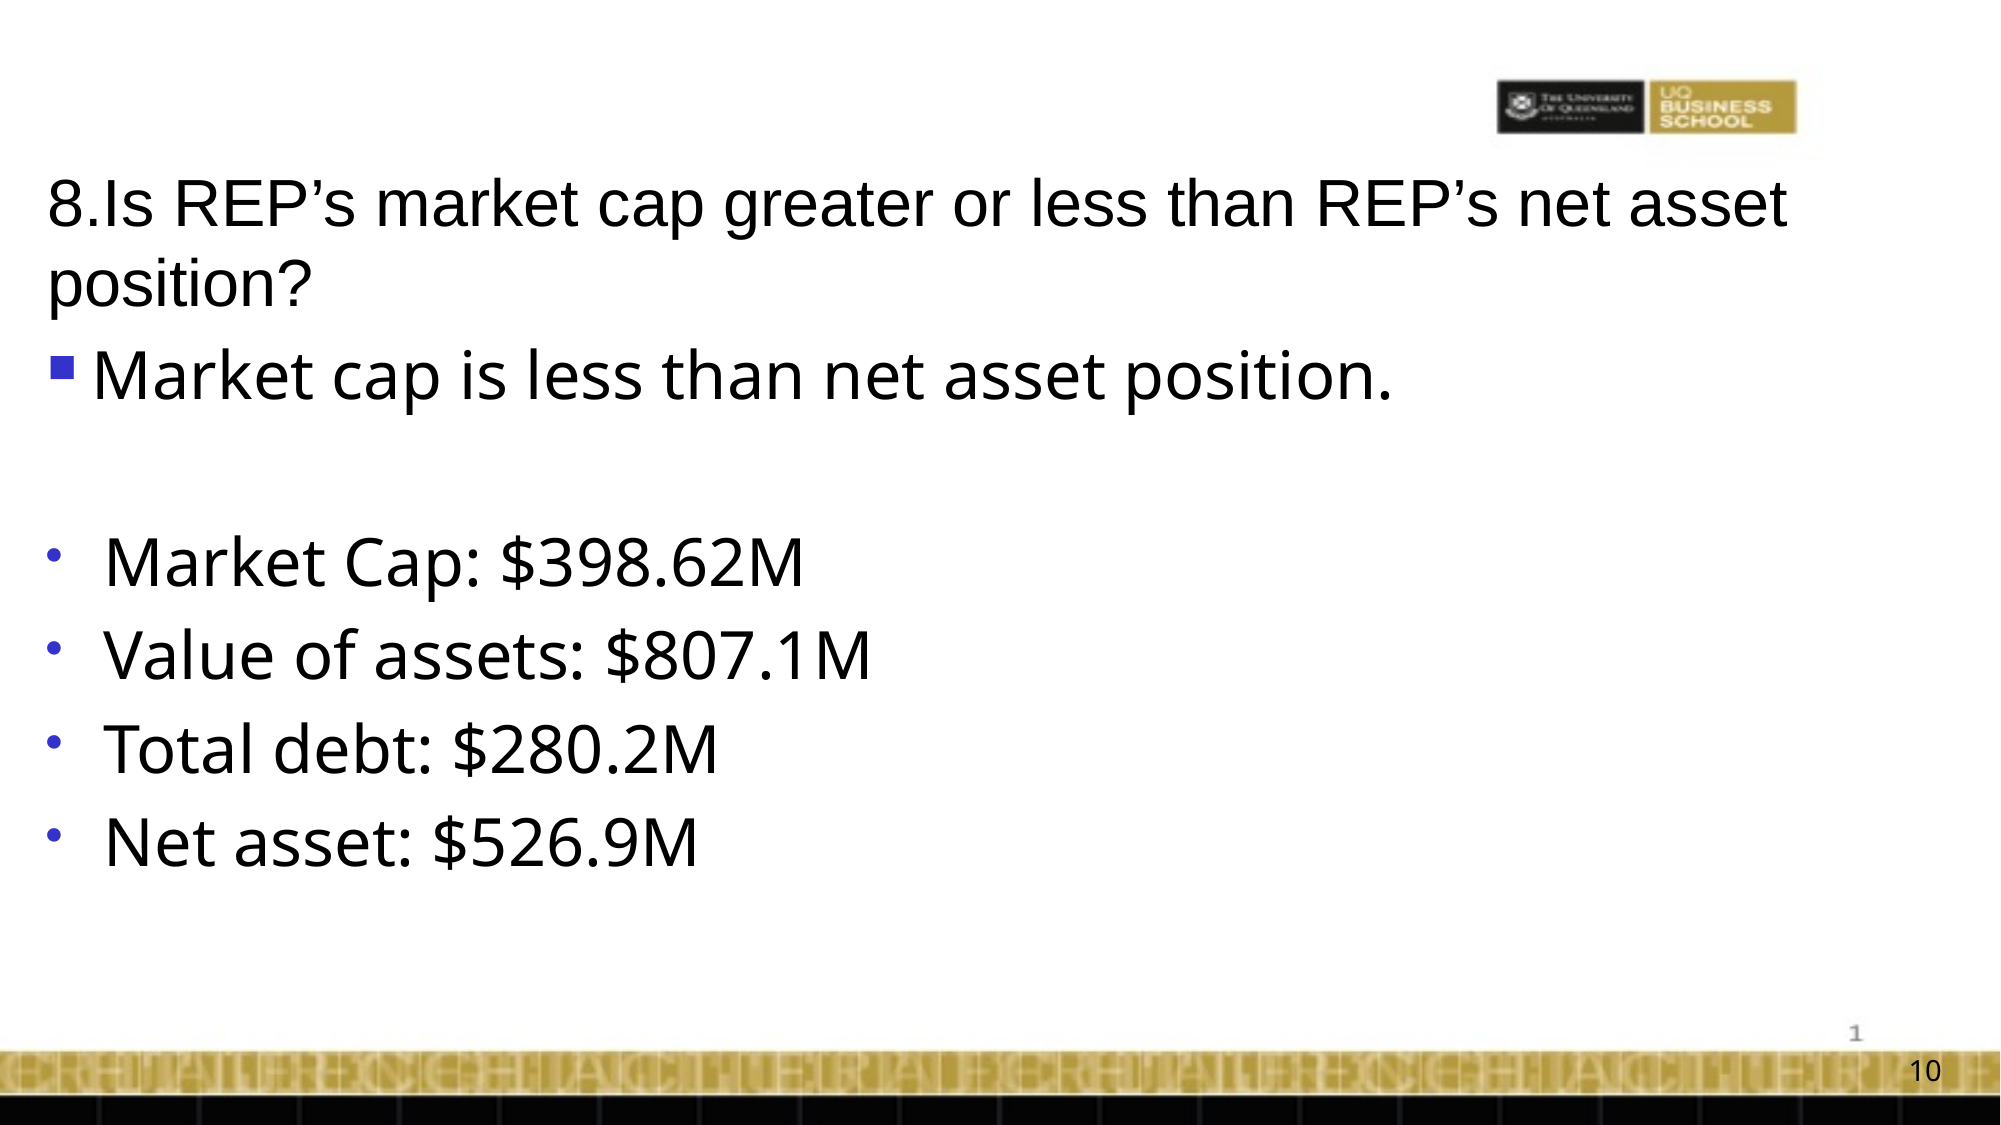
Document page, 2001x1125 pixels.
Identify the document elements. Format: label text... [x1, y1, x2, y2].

slide_number 10 [1540, 1024, 1957, 1100]
picture [0, 0, 2001, 1125]
list 8.Is REP’s market cap greater or less than REP’s net asset position? Market cap is less than net asset position. Market Cap: $398.62M Value of assets: $807.1M Total debt: $280.2M Net asset: $526.9M [32, 152, 1959, 1006]
